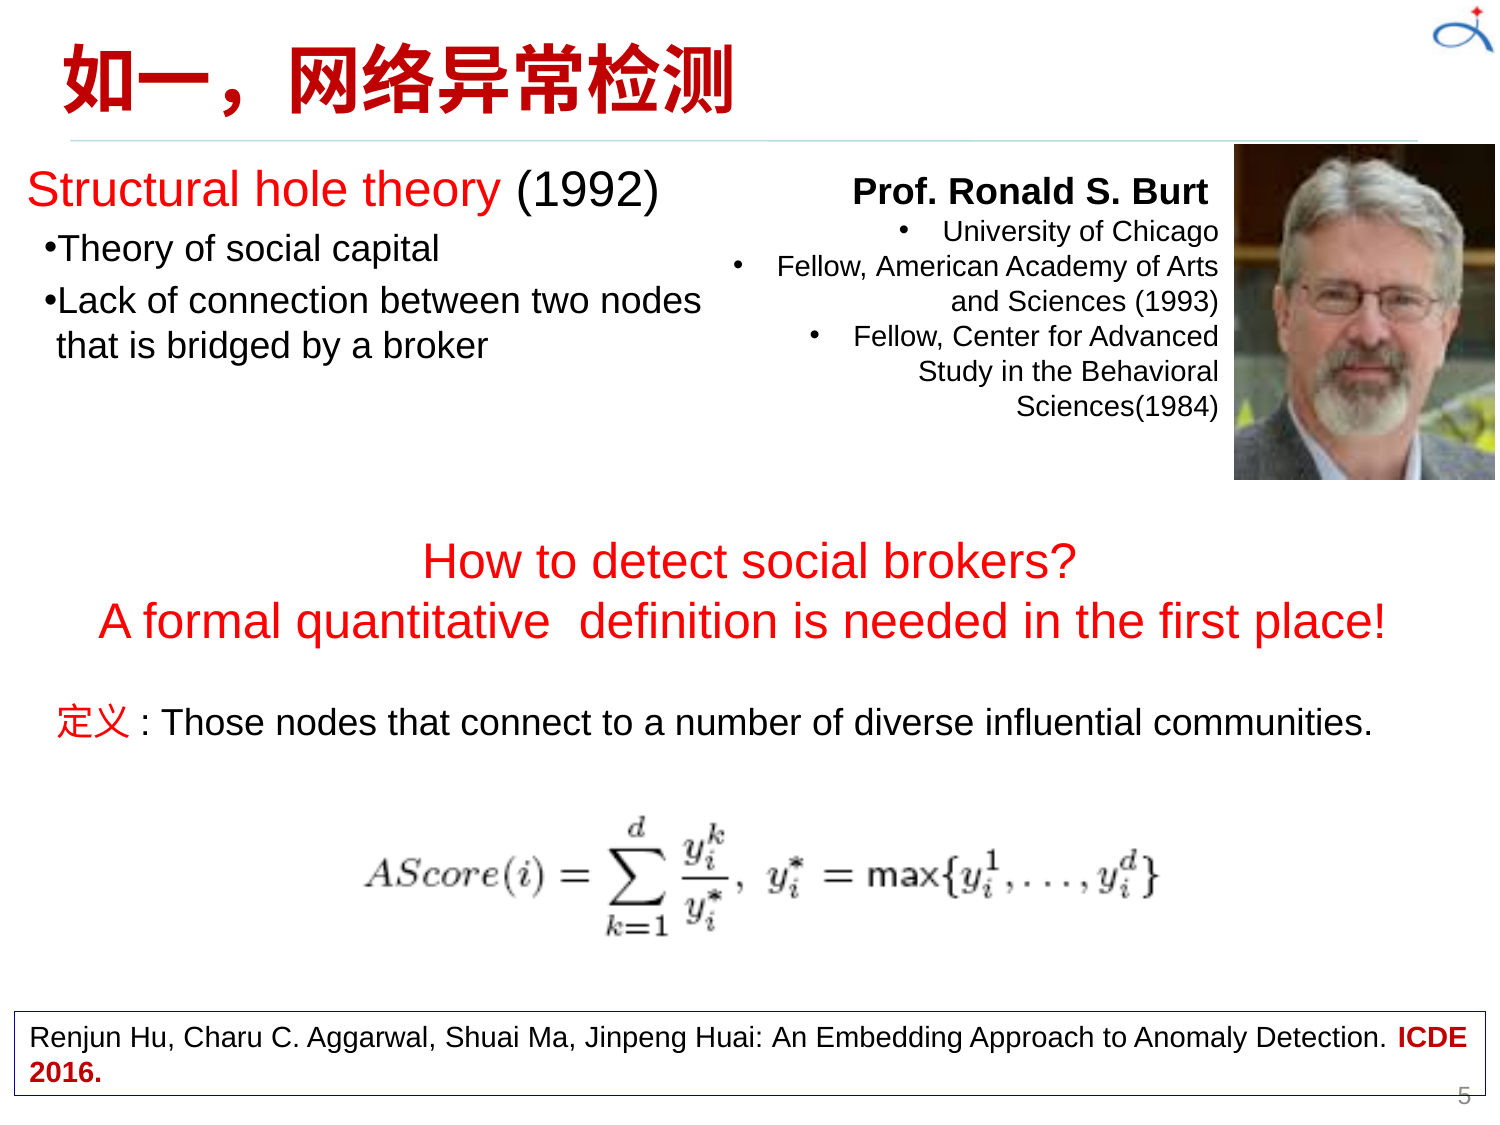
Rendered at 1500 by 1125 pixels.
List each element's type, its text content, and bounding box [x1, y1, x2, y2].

text_box Prof. Ronald S. Burt University of Chicago Fellow, American Academy of Arts and Sciences (1993) Fellow, Center for Advanced Study in the Behavioral Sciences(1984) [714, 159, 1228, 430]
title 如一，网络异常检测 [46, 11, 1419, 143]
list Structural hole theory (1992) Theory of social capital Lack of connection between two nodes that is bridged by a broker [11, 148, 751, 418]
text_box Renjun Hu, Charu C. Aggarwal, Shuai Ma, Jinpeng Huai: An Embedding Approach to Anomaly Detection. ICDE 2016. [14, 1011, 1486, 1096]
picture [1233, 144, 1495, 481]
text_box How to detect social brokers? A formal quantitative definition is needed in the first place! [76, 520, 1424, 656]
picture [1432, 5, 1495, 55]
slide_number 5 [1136, 1065, 1487, 1125]
picture [277, 786, 1277, 953]
text_box 定义: Those nodes that connect to a number of diverse influential communities. [41, 690, 1471, 751]
